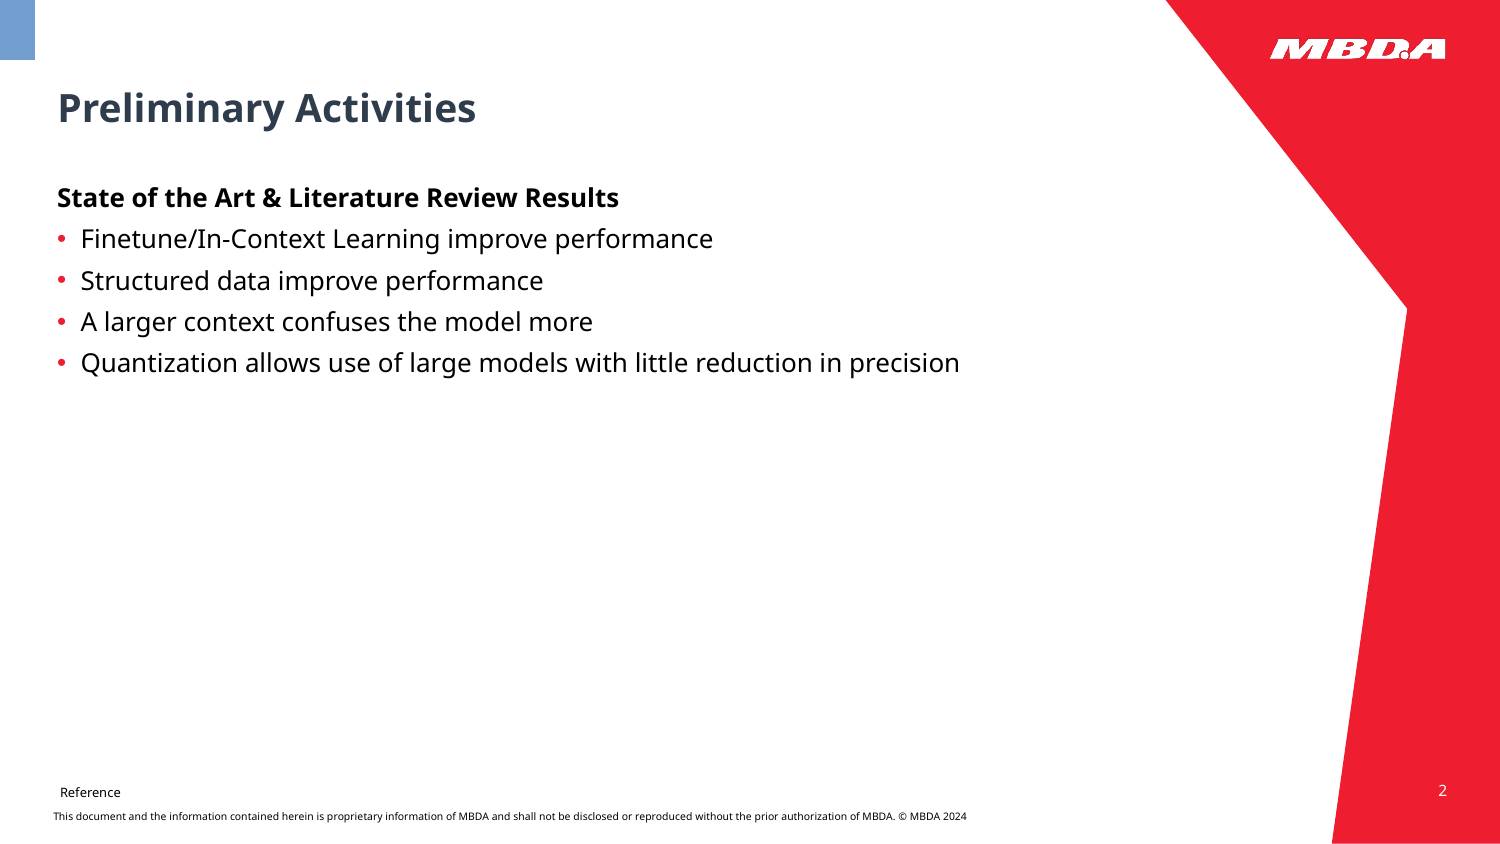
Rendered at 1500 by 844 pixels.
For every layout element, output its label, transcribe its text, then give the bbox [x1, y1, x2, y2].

slide_number 2 [1125, 769, 1463, 815]
footer Reference [44, 778, 552, 807]
list State of the Art & Literature Review Results Finetune/In-Context Learning improve performance Structured data improve performance A larger context confuses the model more Quantization allows use of large models with little reduction in precision [42, 177, 1180, 739]
picture [1261, 32, 1454, 65]
title Preliminary Activities [42, 74, 1180, 144]
